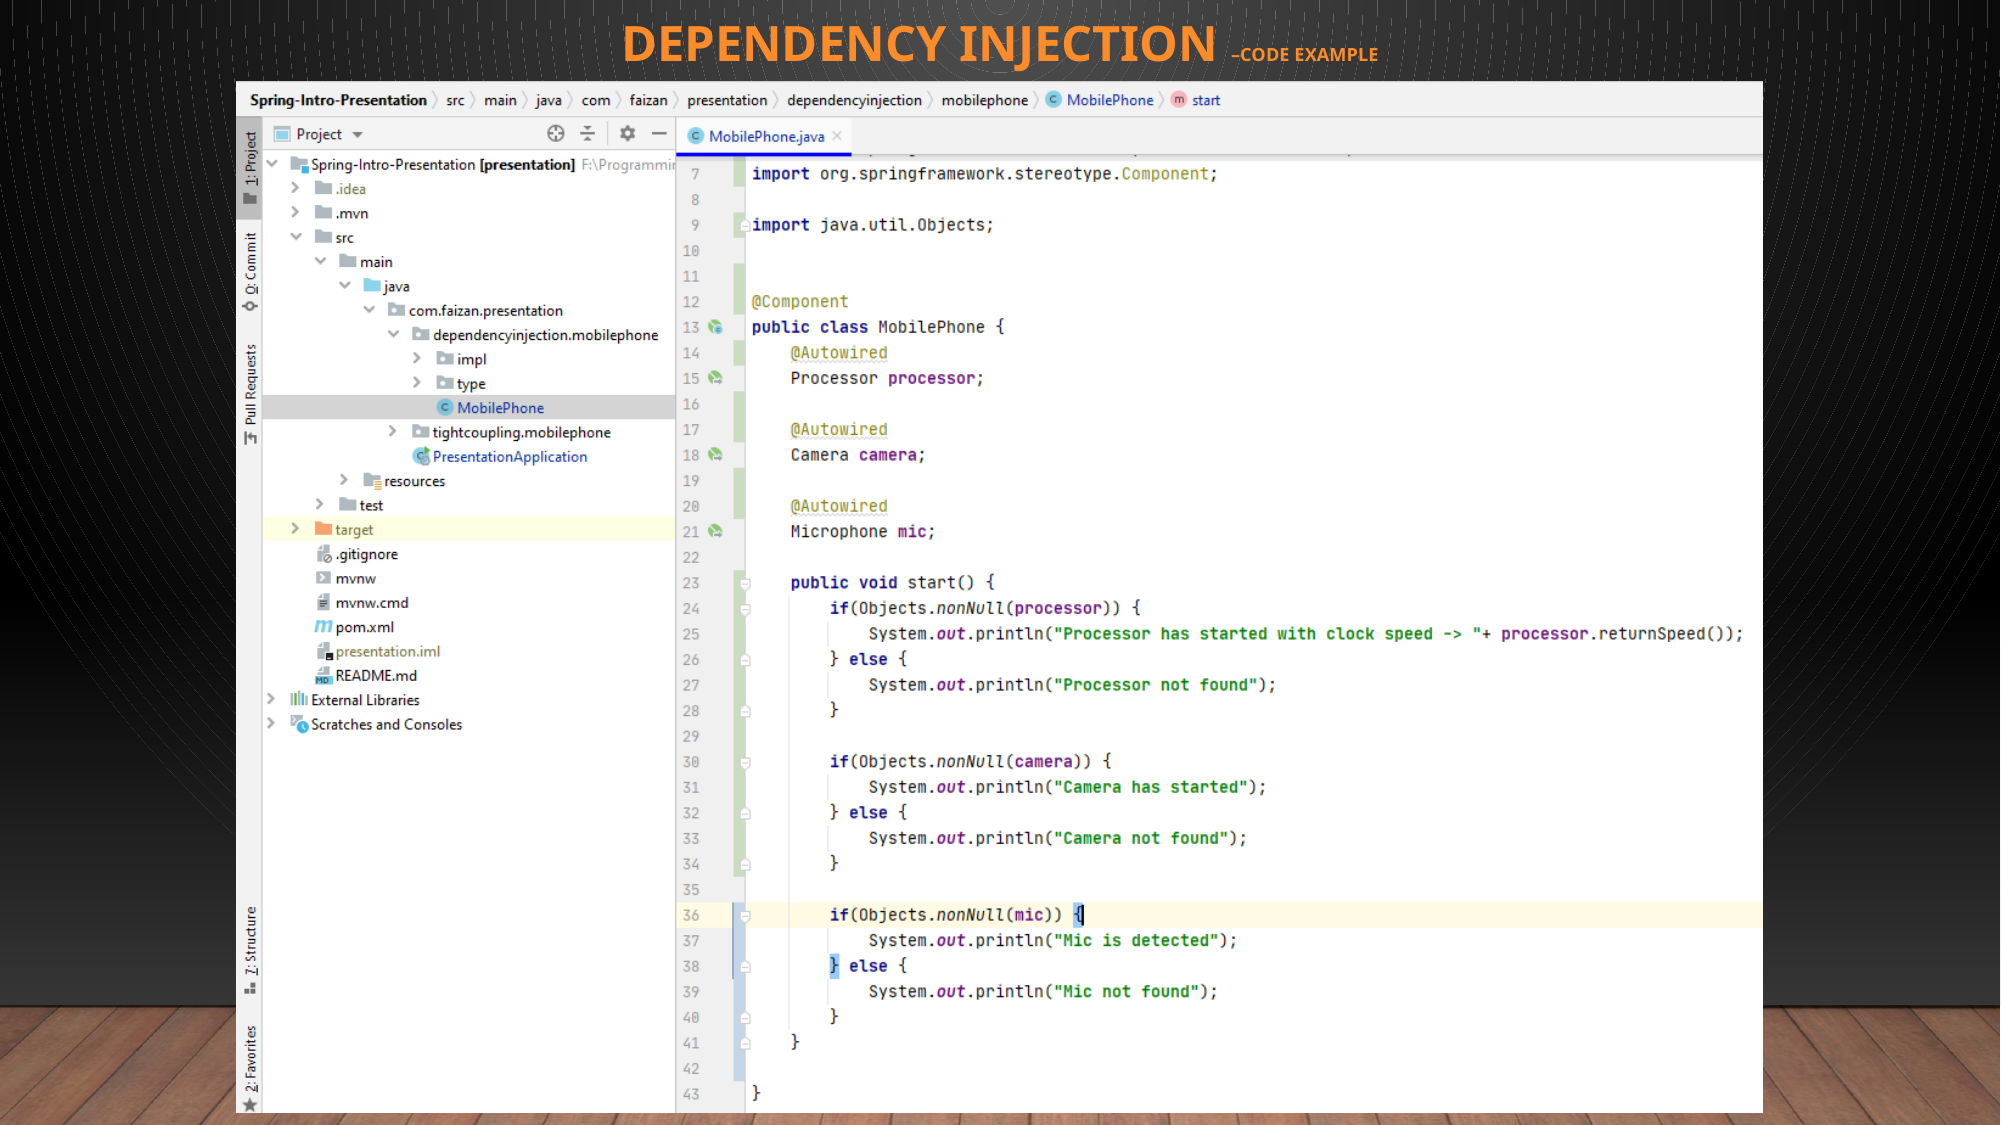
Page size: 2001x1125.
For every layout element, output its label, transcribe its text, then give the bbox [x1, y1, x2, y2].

picture [0, 81, 2000, 1125]
title Dependency injection –Code Example [0, 12, 2000, 80]
